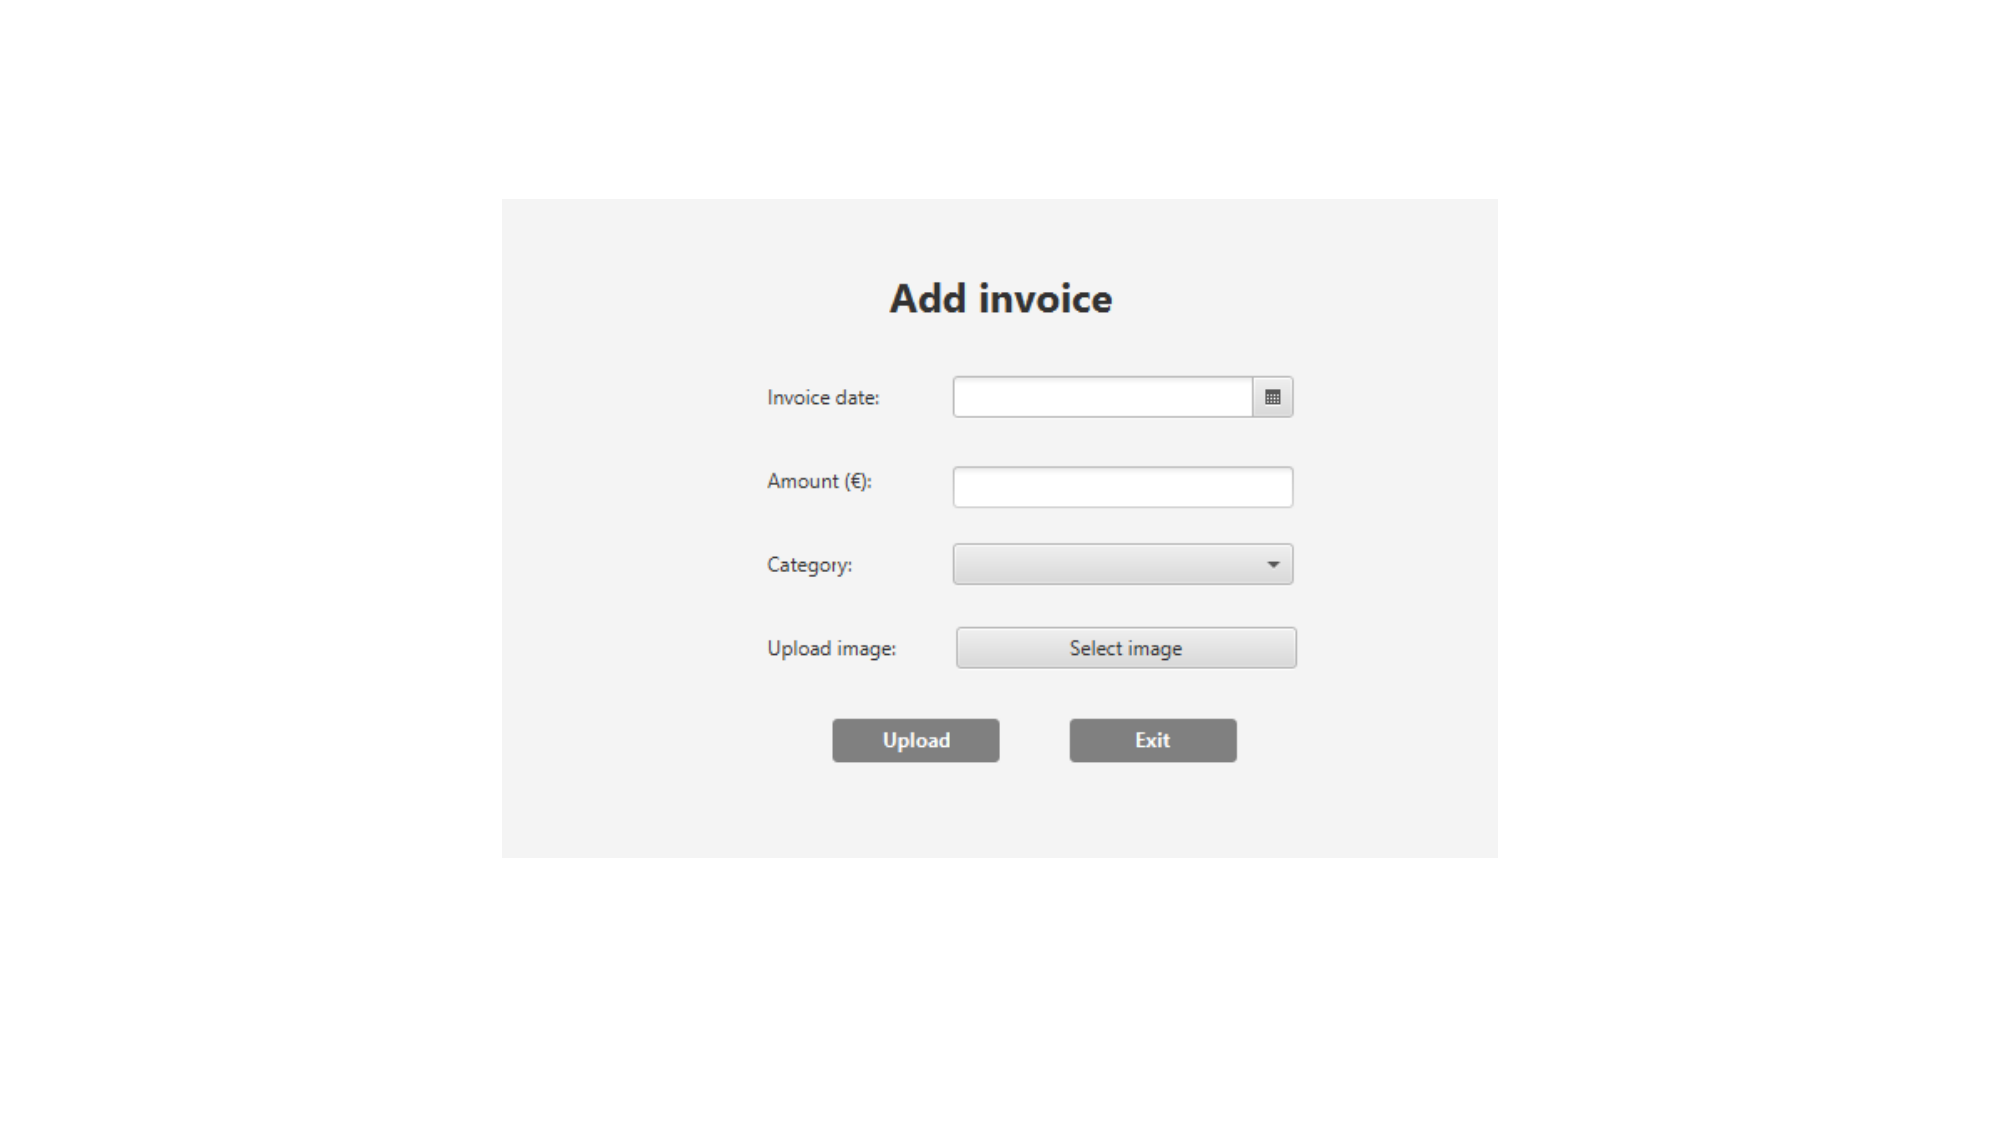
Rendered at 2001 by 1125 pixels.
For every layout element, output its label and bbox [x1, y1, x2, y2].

list [501, 199, 1498, 859]
